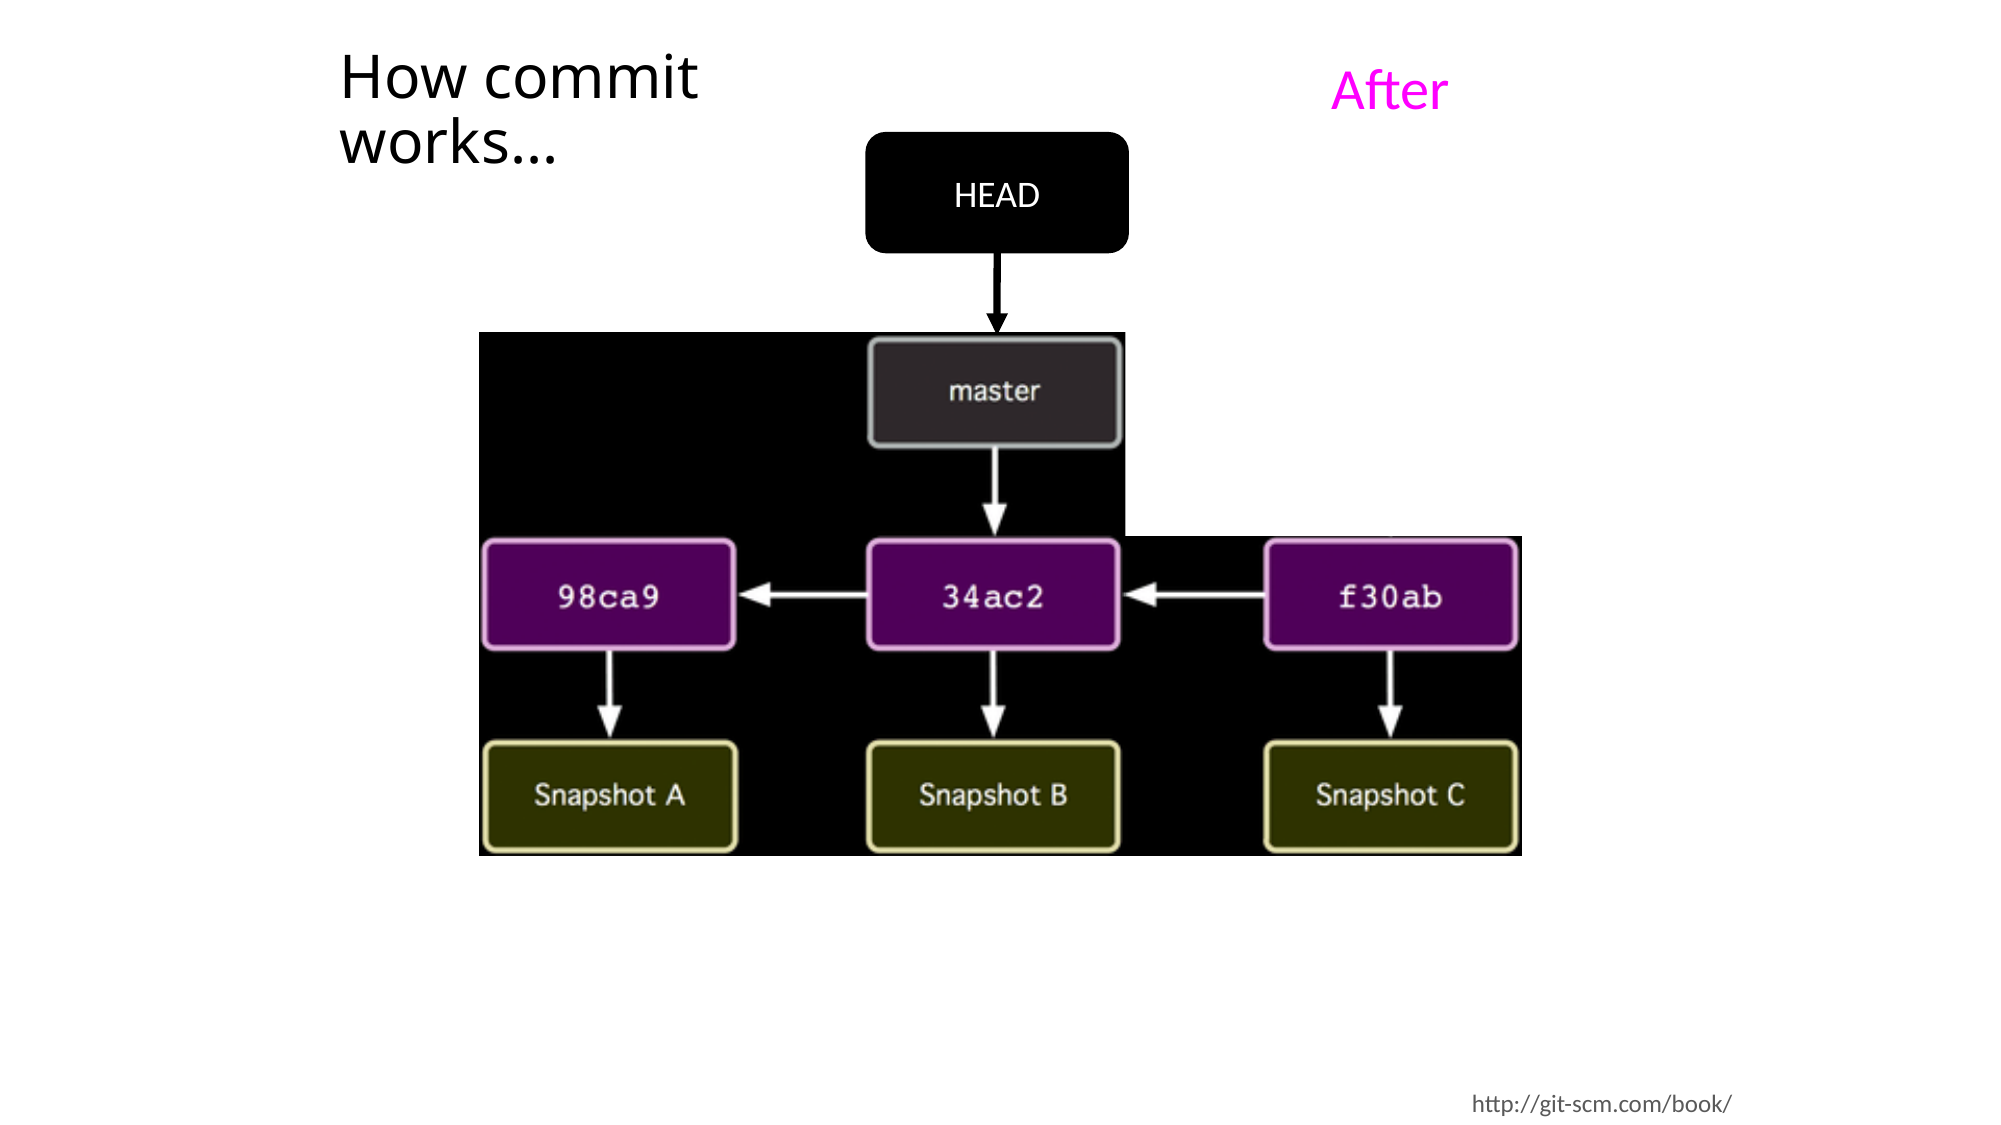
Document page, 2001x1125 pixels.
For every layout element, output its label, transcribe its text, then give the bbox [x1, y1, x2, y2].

text_box http://git-scm.com/book/ [1456, 1079, 1748, 1125]
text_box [862, 131, 1129, 537]
title How commit works... [324, 17, 753, 206]
picture [479, 332, 1522, 856]
text_box After [1316, 43, 1465, 129]
